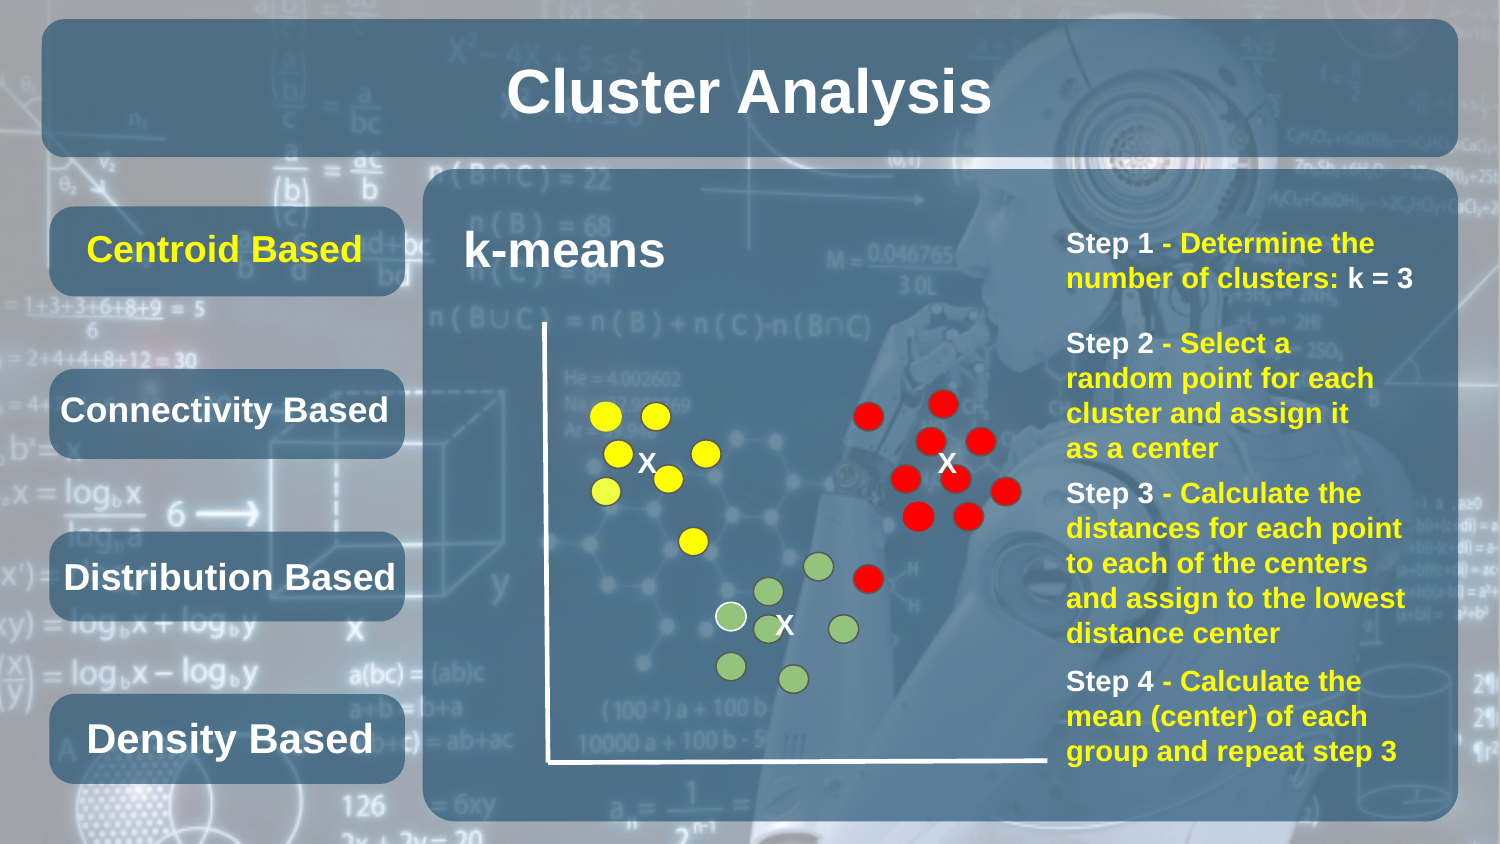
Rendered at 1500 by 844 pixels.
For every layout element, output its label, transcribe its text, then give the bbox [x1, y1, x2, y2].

text_box Connectivity Based [45, 372, 440, 480]
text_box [447, 202, 1439, 798]
text_box Density Based [60, 697, 401, 776]
picture [0, 0, 1500, 844]
text_box Centroid Based [49, 210, 401, 289]
title Cluster Analysis [49, 43, 1451, 134]
text_box Distribution Based [48, 537, 415, 605]
